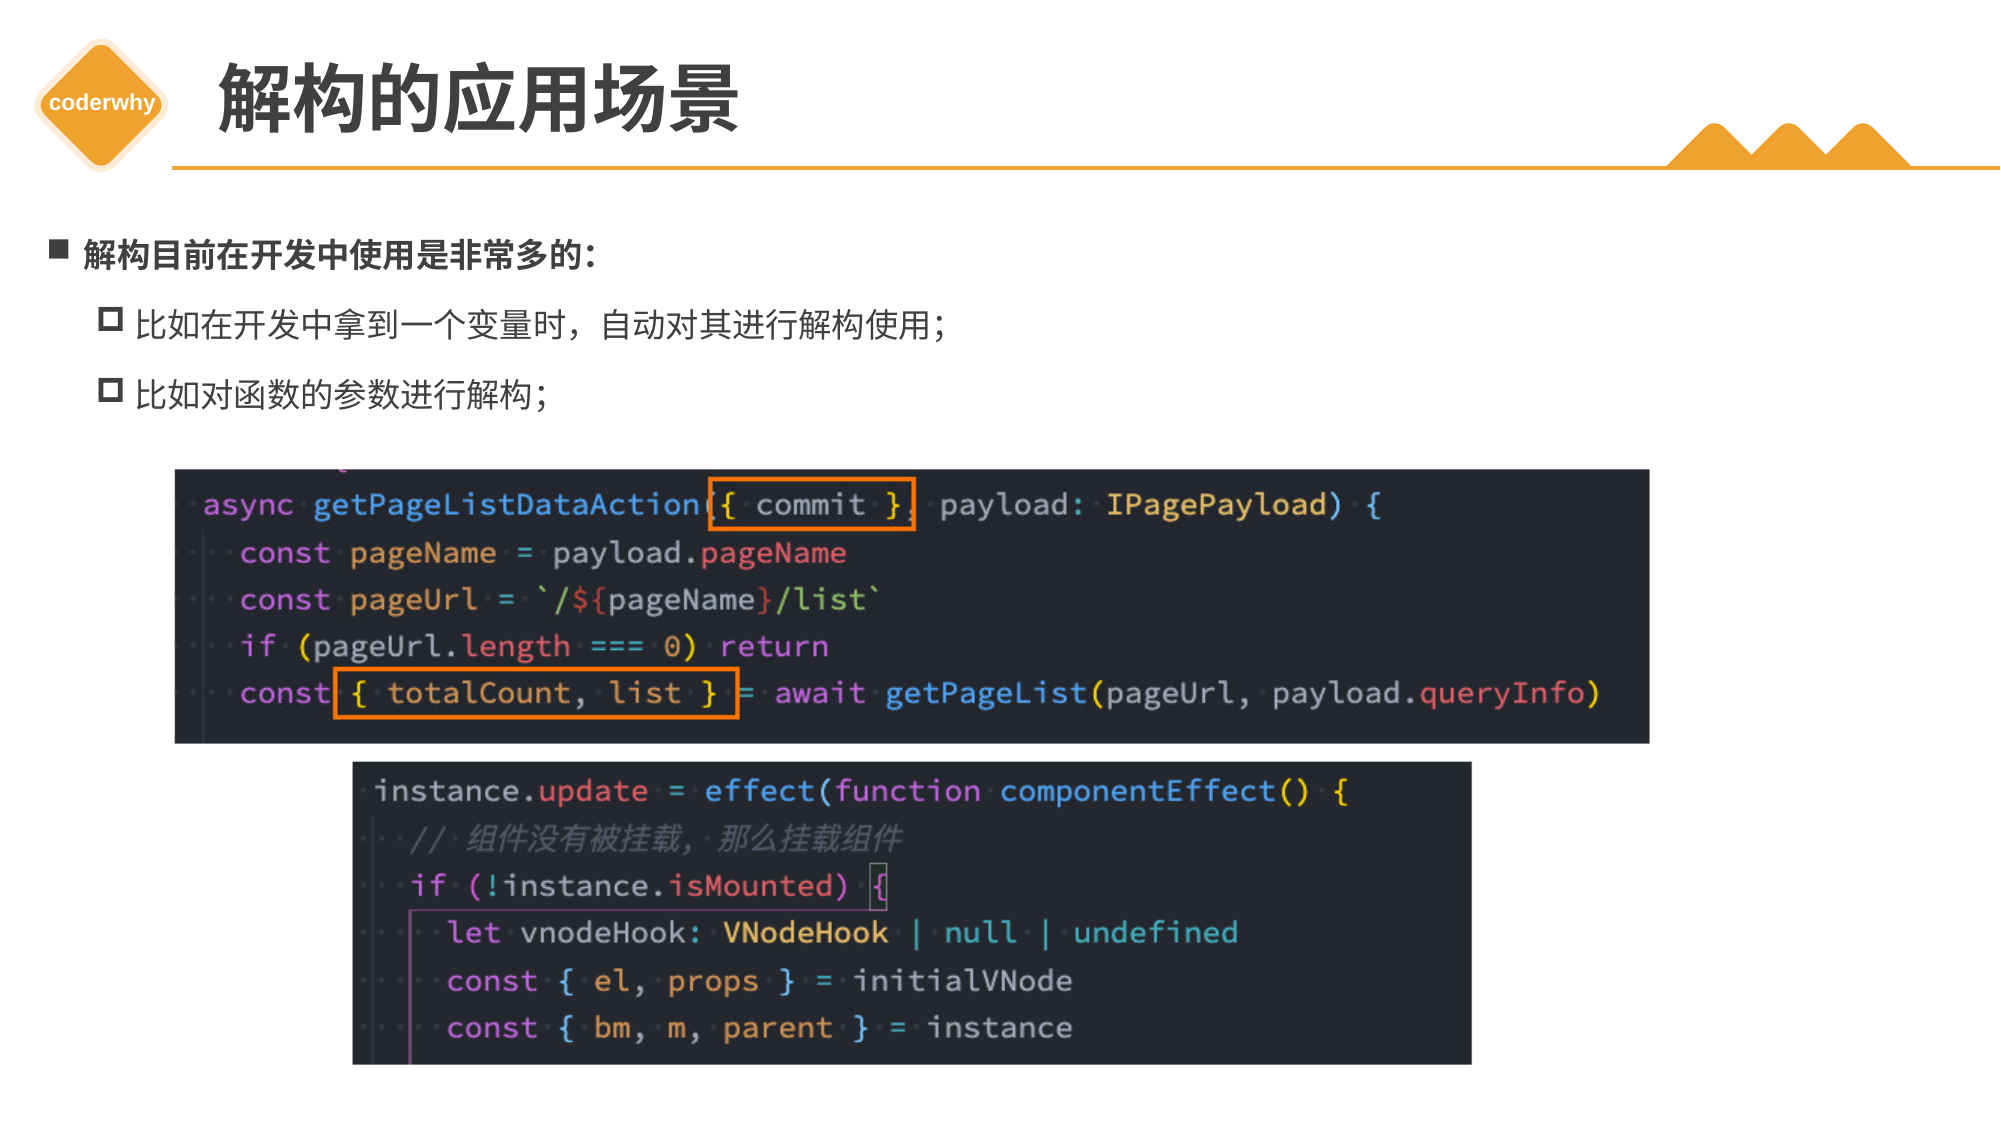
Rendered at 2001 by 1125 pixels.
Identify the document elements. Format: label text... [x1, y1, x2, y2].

title 解构的应用场景 [202, 43, 1857, 161]
picture [151, 456, 1689, 1074]
list 解构目前在开发中使用是非常多的： 比如在开发中拿到一个变量时，自动对其进行解构使用； 比如对函数的参数进行解构； [31, 206, 1979, 1100]
